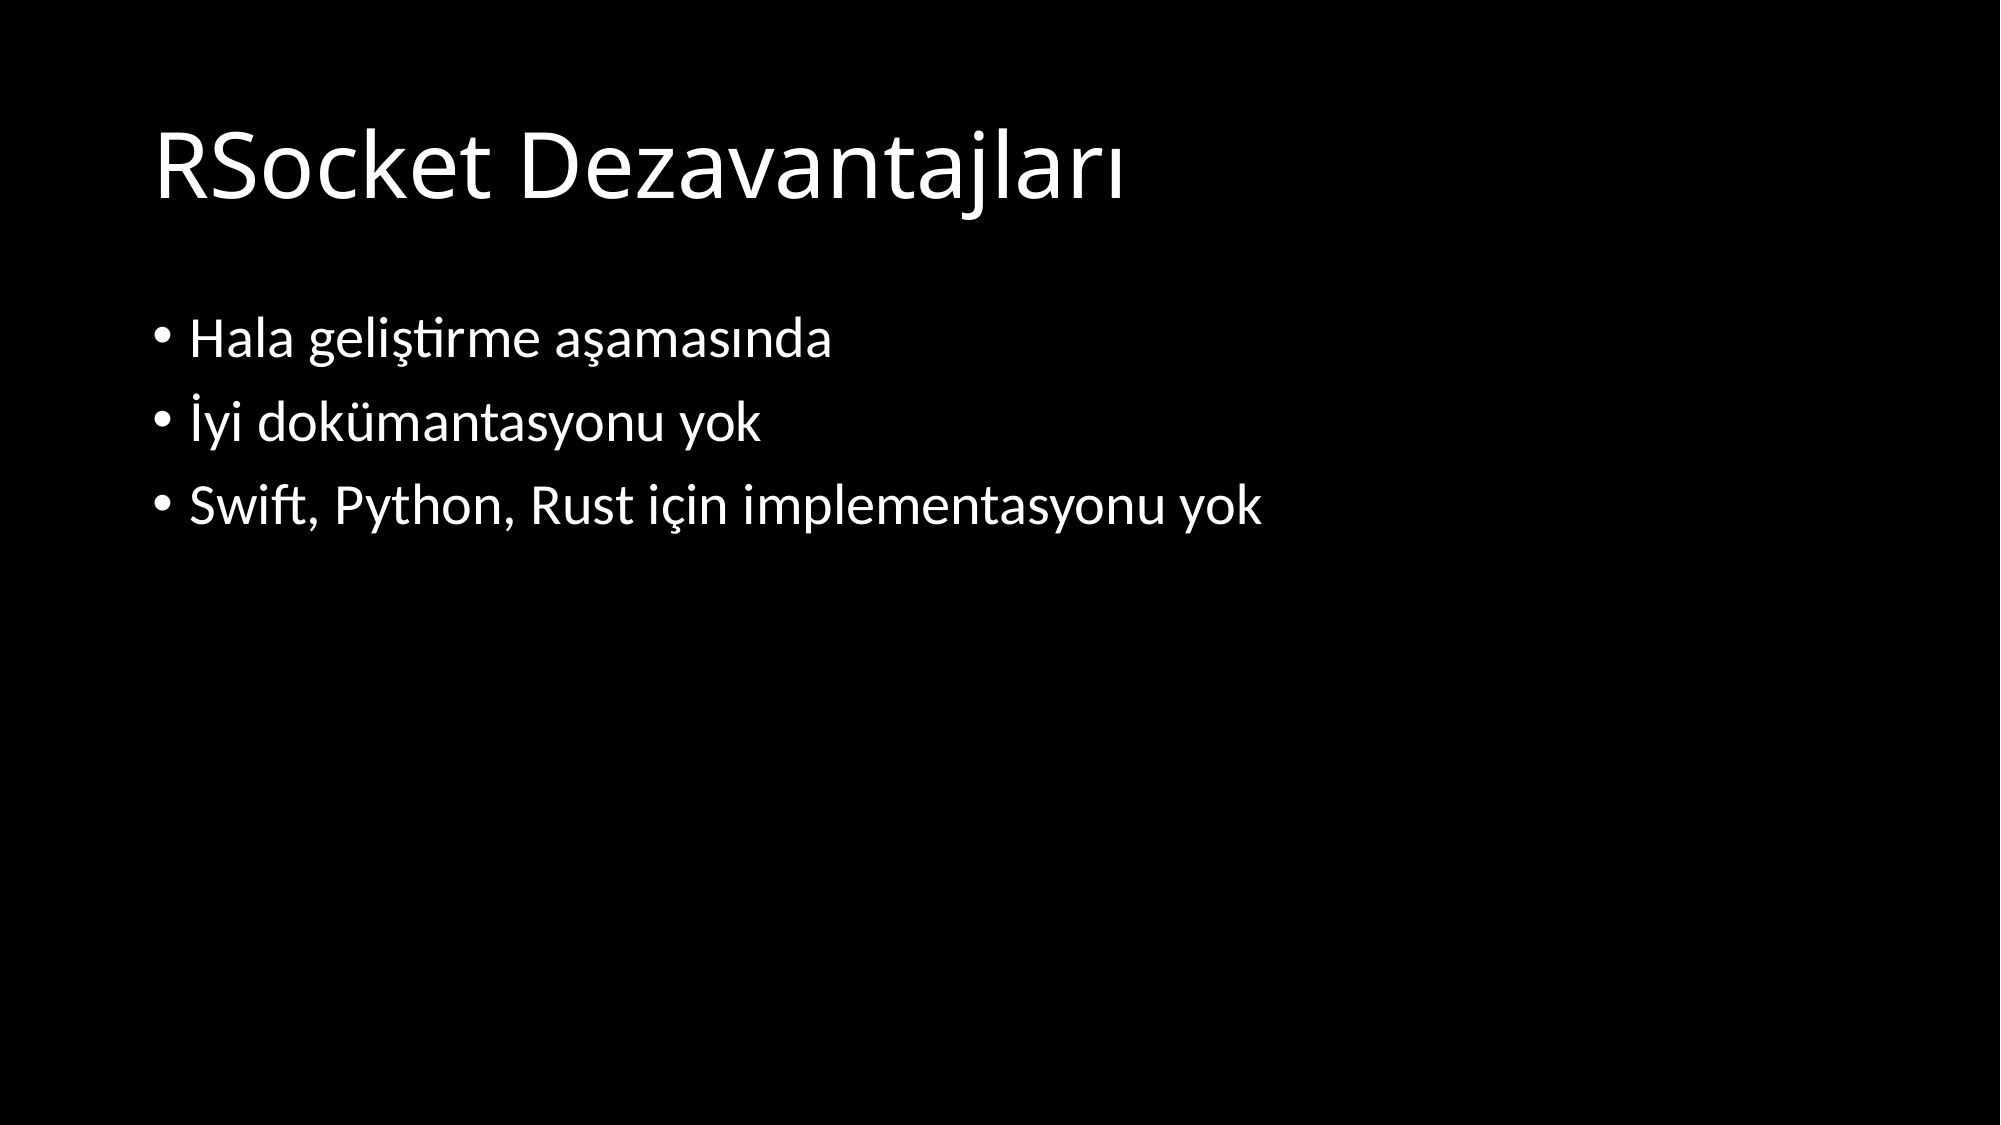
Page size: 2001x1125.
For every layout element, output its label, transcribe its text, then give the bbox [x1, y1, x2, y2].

title RSocket Dezavantajları [137, 59, 1863, 278]
list Hala geliştirme aşamasında İyi dokümantasyonu yok Swift, Python, Rust için implementasyonu yok [137, 299, 1863, 1014]
